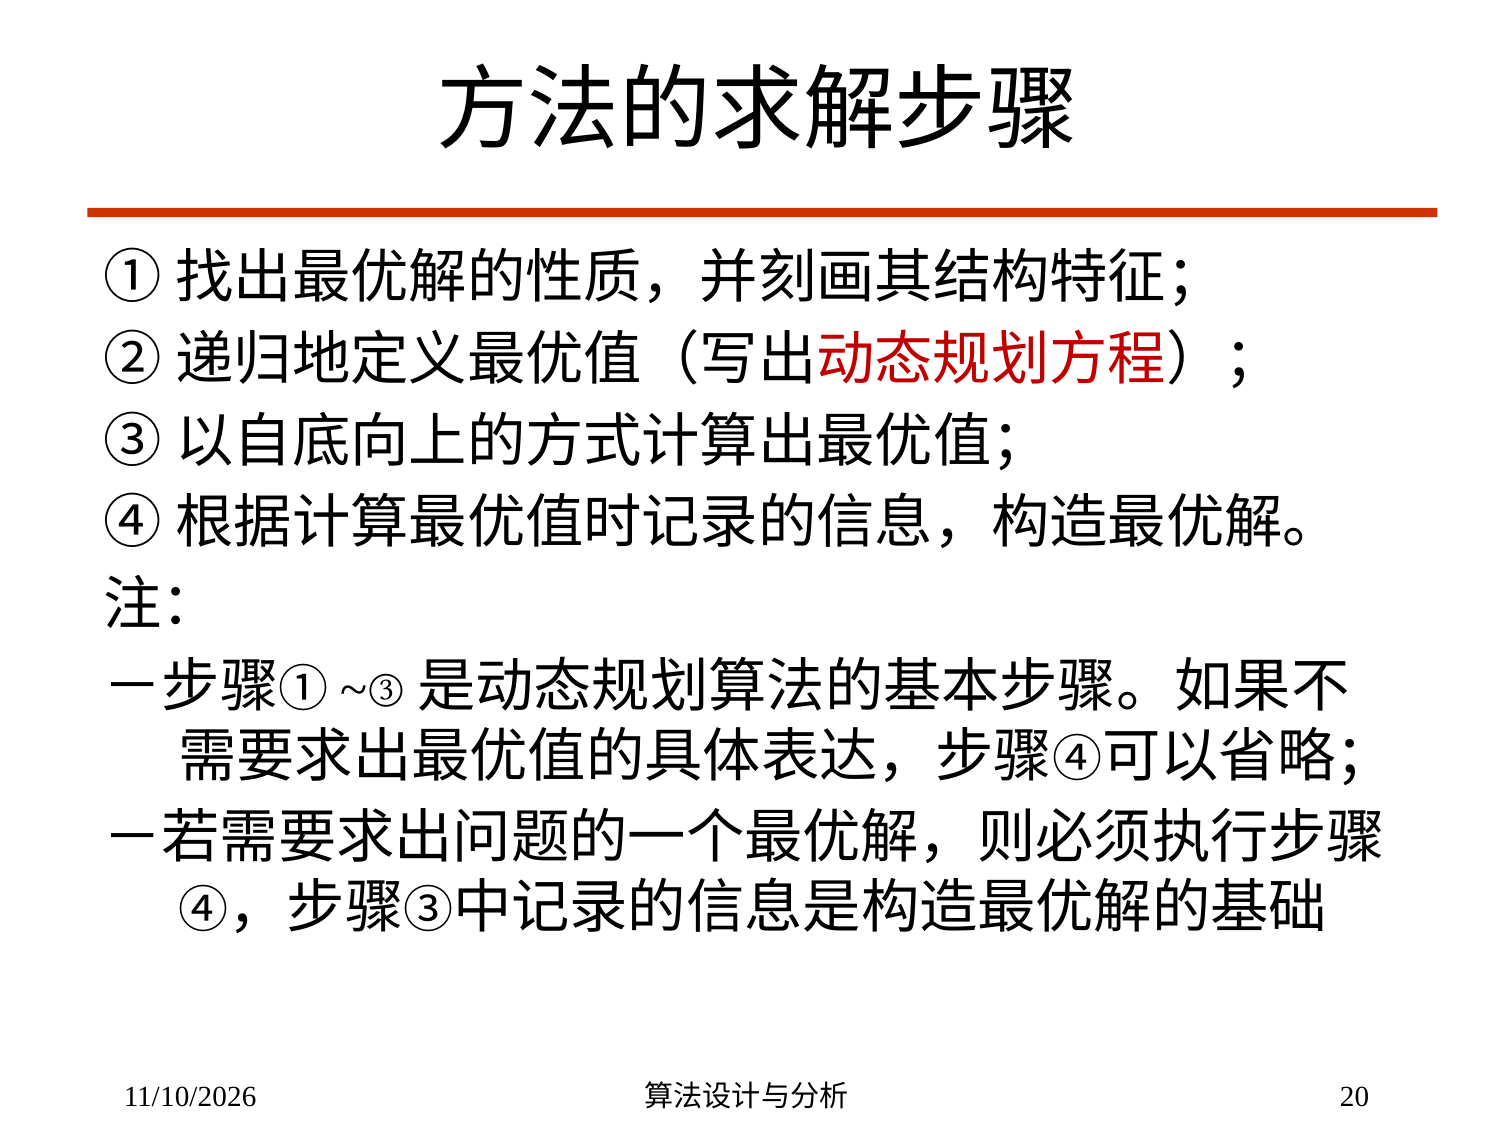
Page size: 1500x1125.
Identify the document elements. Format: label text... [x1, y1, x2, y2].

title 方法的求解步骤 [123, 42, 1412, 168]
text_box 算法设计与分析 [509, 1047, 985, 1120]
list ①找出最优解的性质，并刻画其结构特征； ②递归地定义最优值（写出动态规划方程）； ③以自底向上的方式计算出最优值； ④根据计算最优值时记录的信息，构造最优解。 注： －步骤①~③是动态规划算法的基本步骤。如果不需要求出最优值的具体表达，步骤④可以省略； －若需要求出问题的一个最优解，则必须执行步骤④，步骤③中记录的信息是构造最优解的基础 [88, 231, 1409, 1047]
text_box 7/4/2019 [109, 1047, 422, 1120]
text_box 20 [1071, 1047, 1385, 1120]
